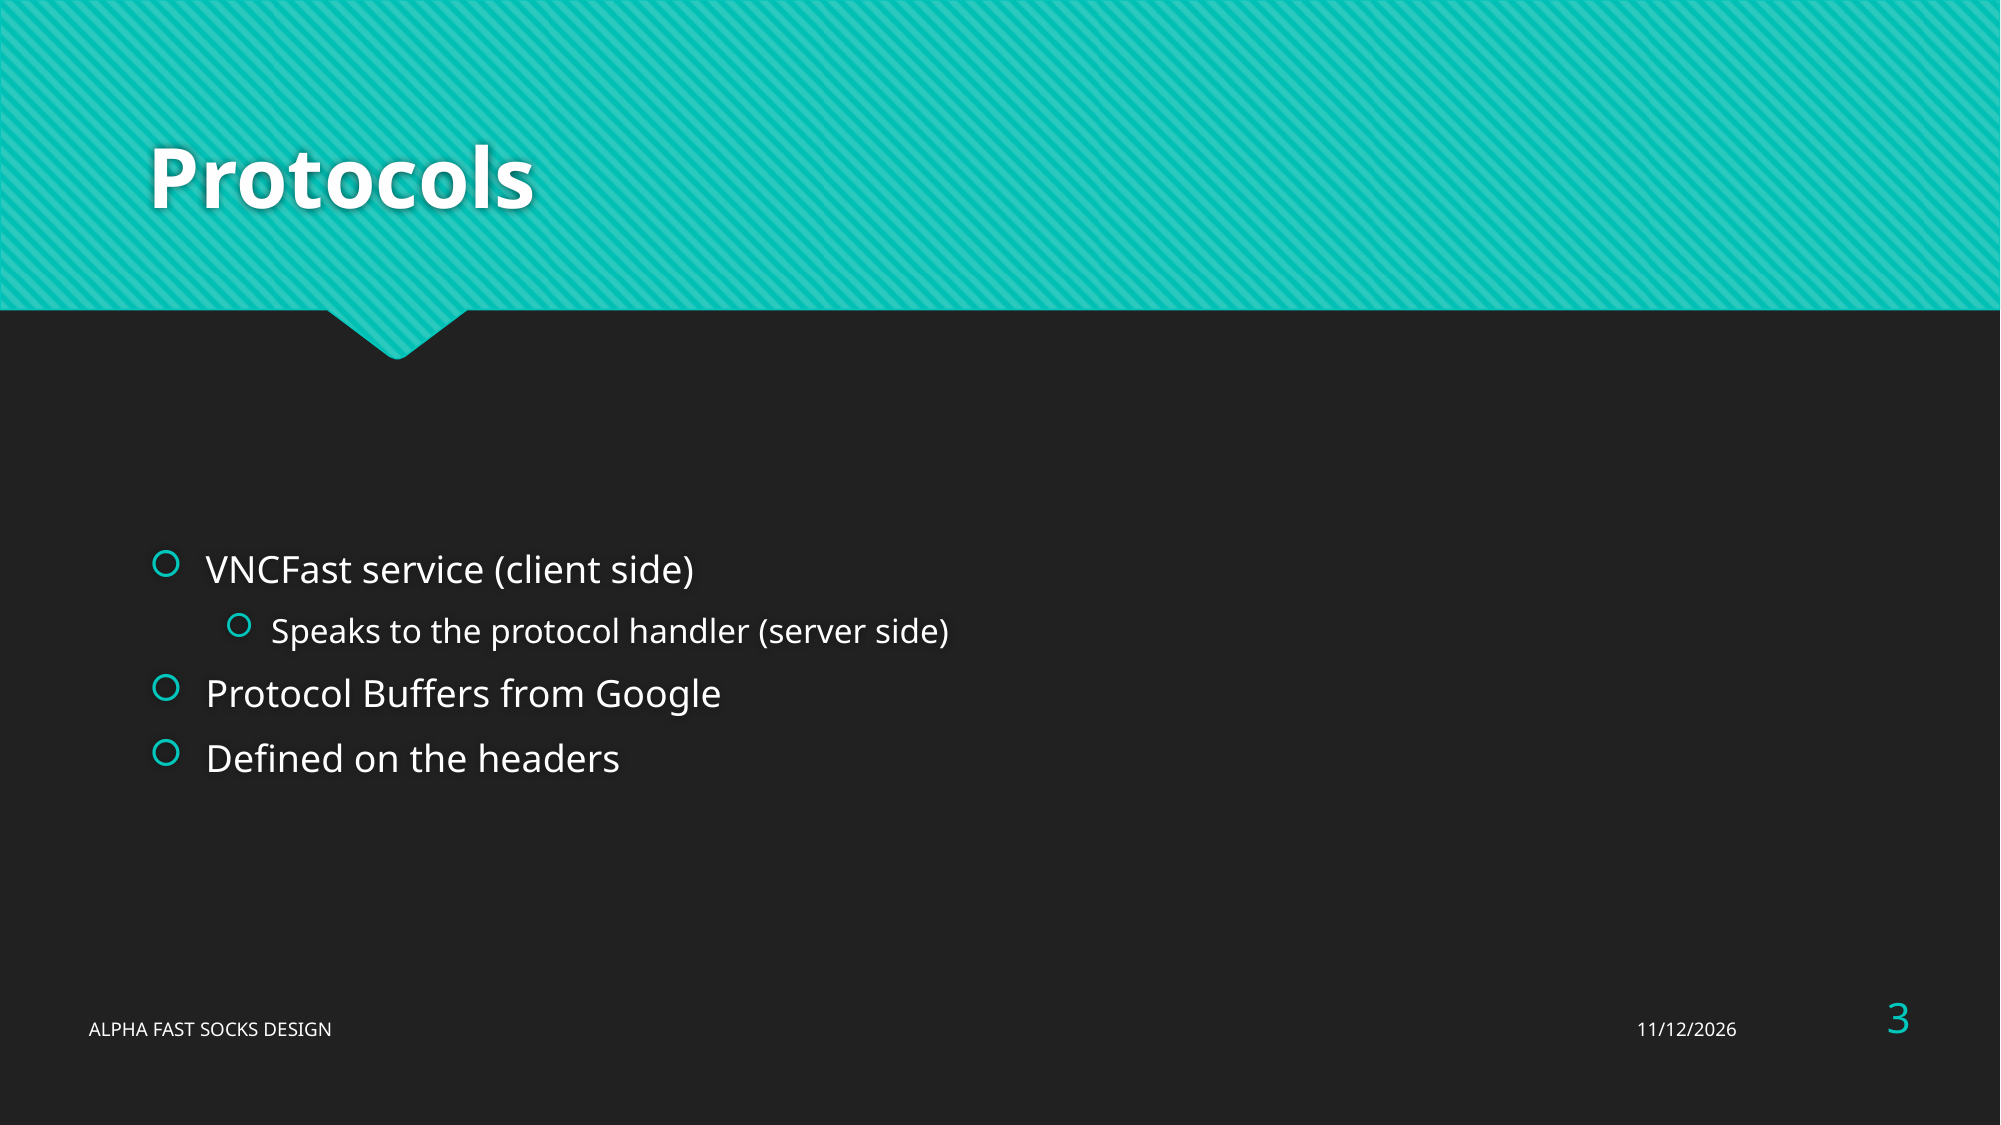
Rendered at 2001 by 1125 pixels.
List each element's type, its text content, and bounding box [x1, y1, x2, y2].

slide_number 3 [1751, 970, 1926, 1051]
title Protocols [132, 73, 1868, 233]
list VNCFast service (client side) Speaks to the protocol handler (server side) Protocol Buffers from Google Defined on the headers [134, 364, 1866, 962]
footer ALPHA FAST SOCKS DESIGN [74, 991, 1493, 1051]
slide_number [1531, 991, 1751, 1051]
